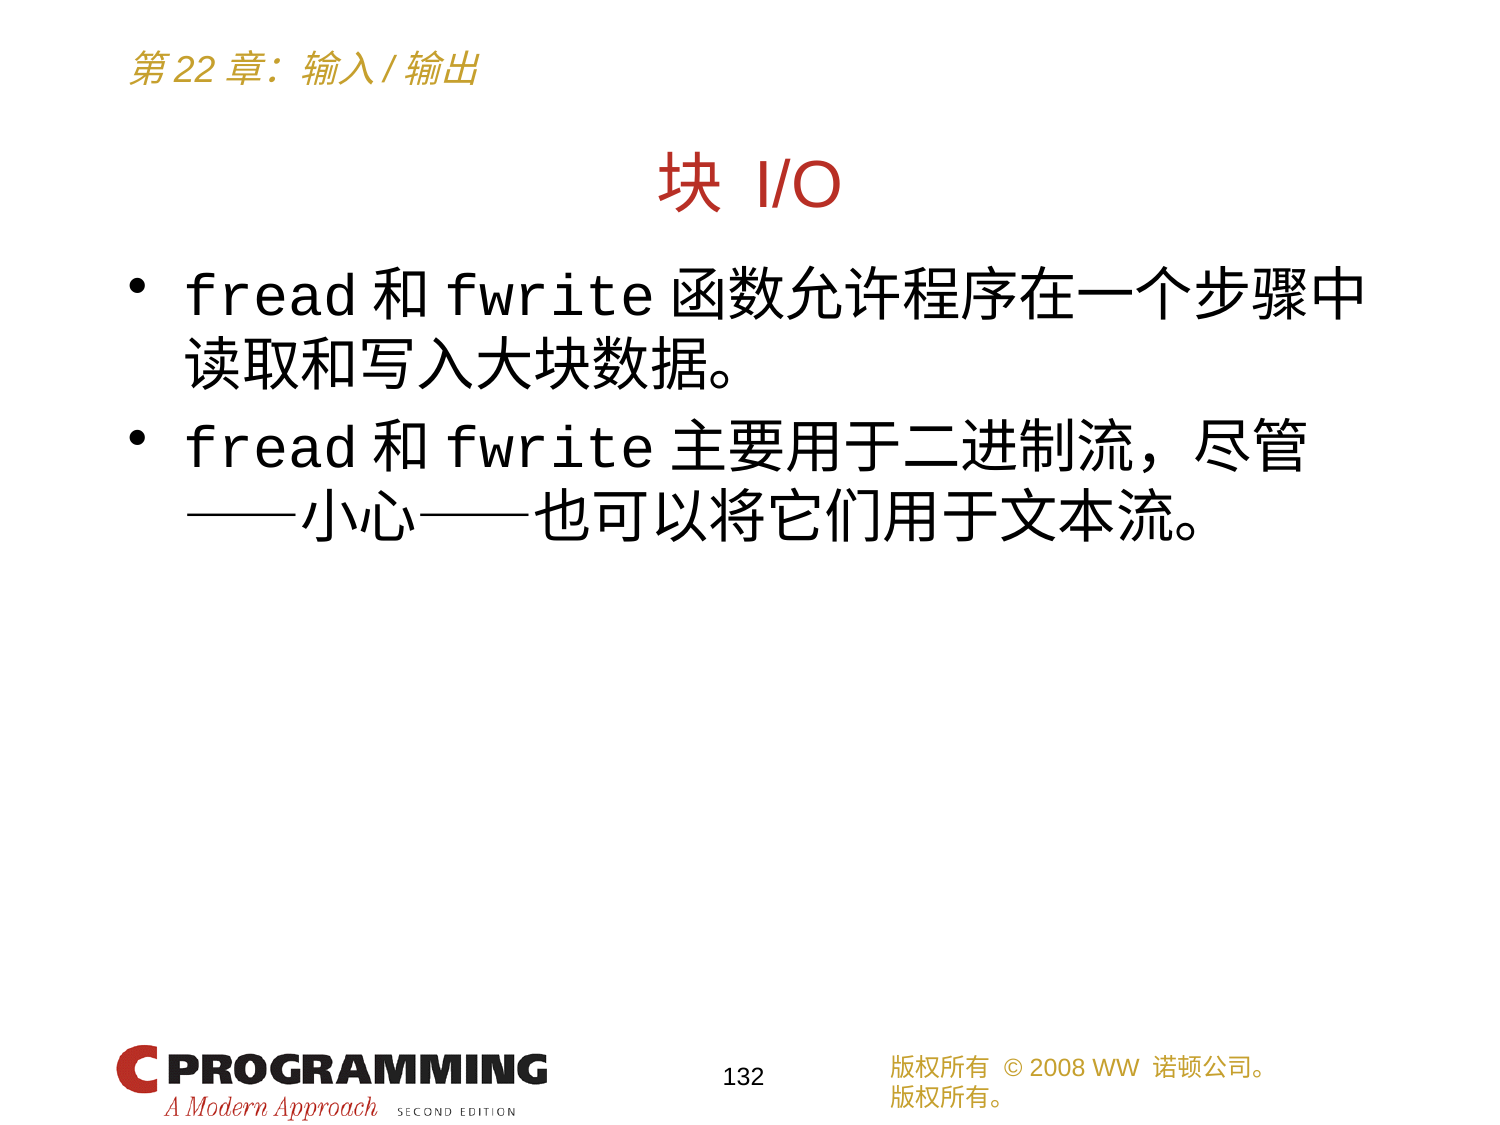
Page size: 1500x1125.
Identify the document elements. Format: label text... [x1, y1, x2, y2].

slide_number 132 [687, 1049, 801, 1101]
title 块 I/O [112, 125, 1388, 238]
picture [112, 1041, 550, 1123]
footer 版权所有 © 2008 WW 诺顿公司。 版权所有。 [874, 1043, 1388, 1119]
list fread和fwrite函数允许程序在一个步骤中读取和写入大块数据。 fread和fwrite主要用于二进制流，尽管——小心——也可以将它们用于文本流。 [112, 249, 1388, 1038]
